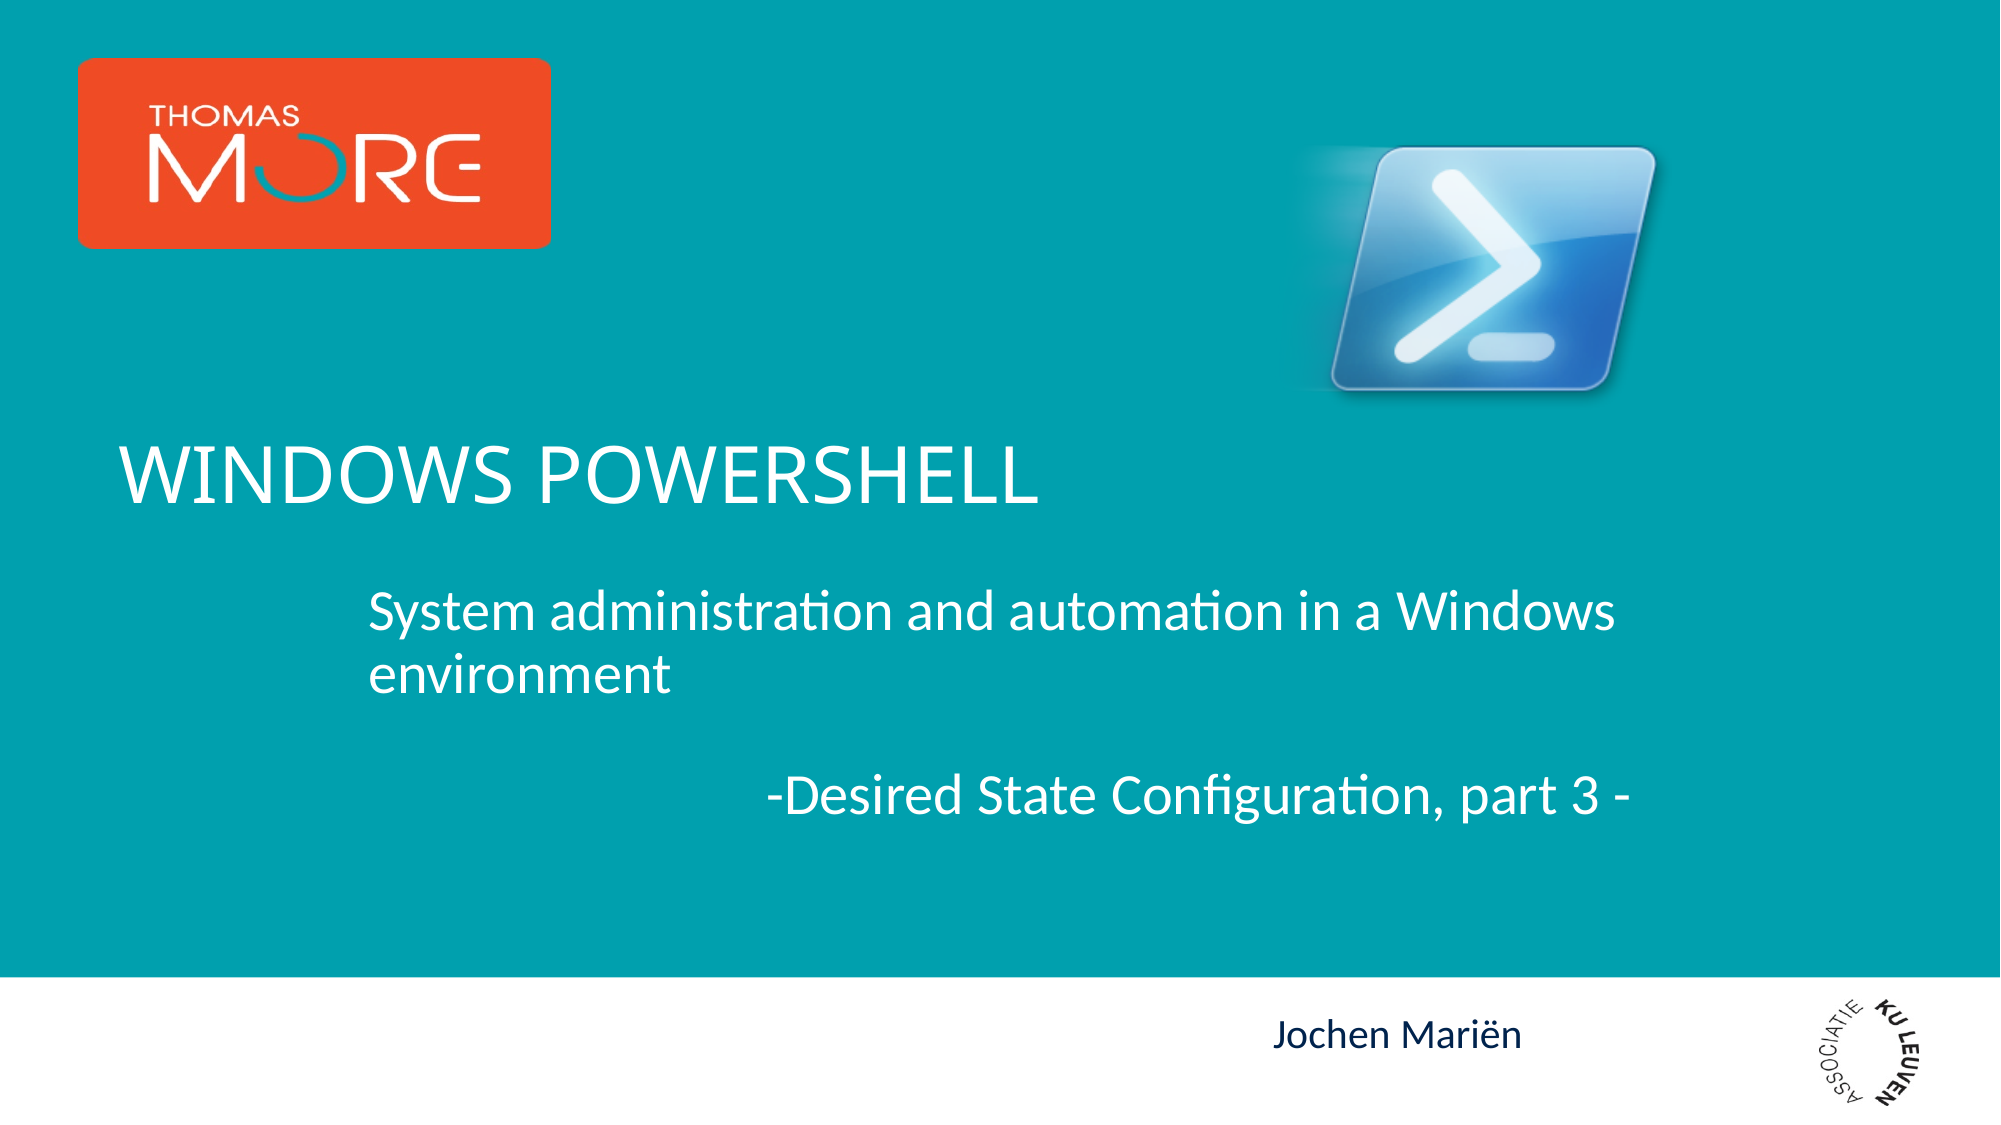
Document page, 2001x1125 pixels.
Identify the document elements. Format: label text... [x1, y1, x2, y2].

title Windows PowerShell [0, 255, 2000, 551]
subtitle System administration and automation in a Windows environment [249, 551, 1750, 734]
picture [1819, 999, 1919, 1106]
text_box -Desired State Configuration, part 3 - [249, 734, 1750, 918]
text_box Jochen Mariën [822, 999, 1538, 1065]
picture [78, 58, 551, 249]
picture [1271, 71, 1672, 472]
